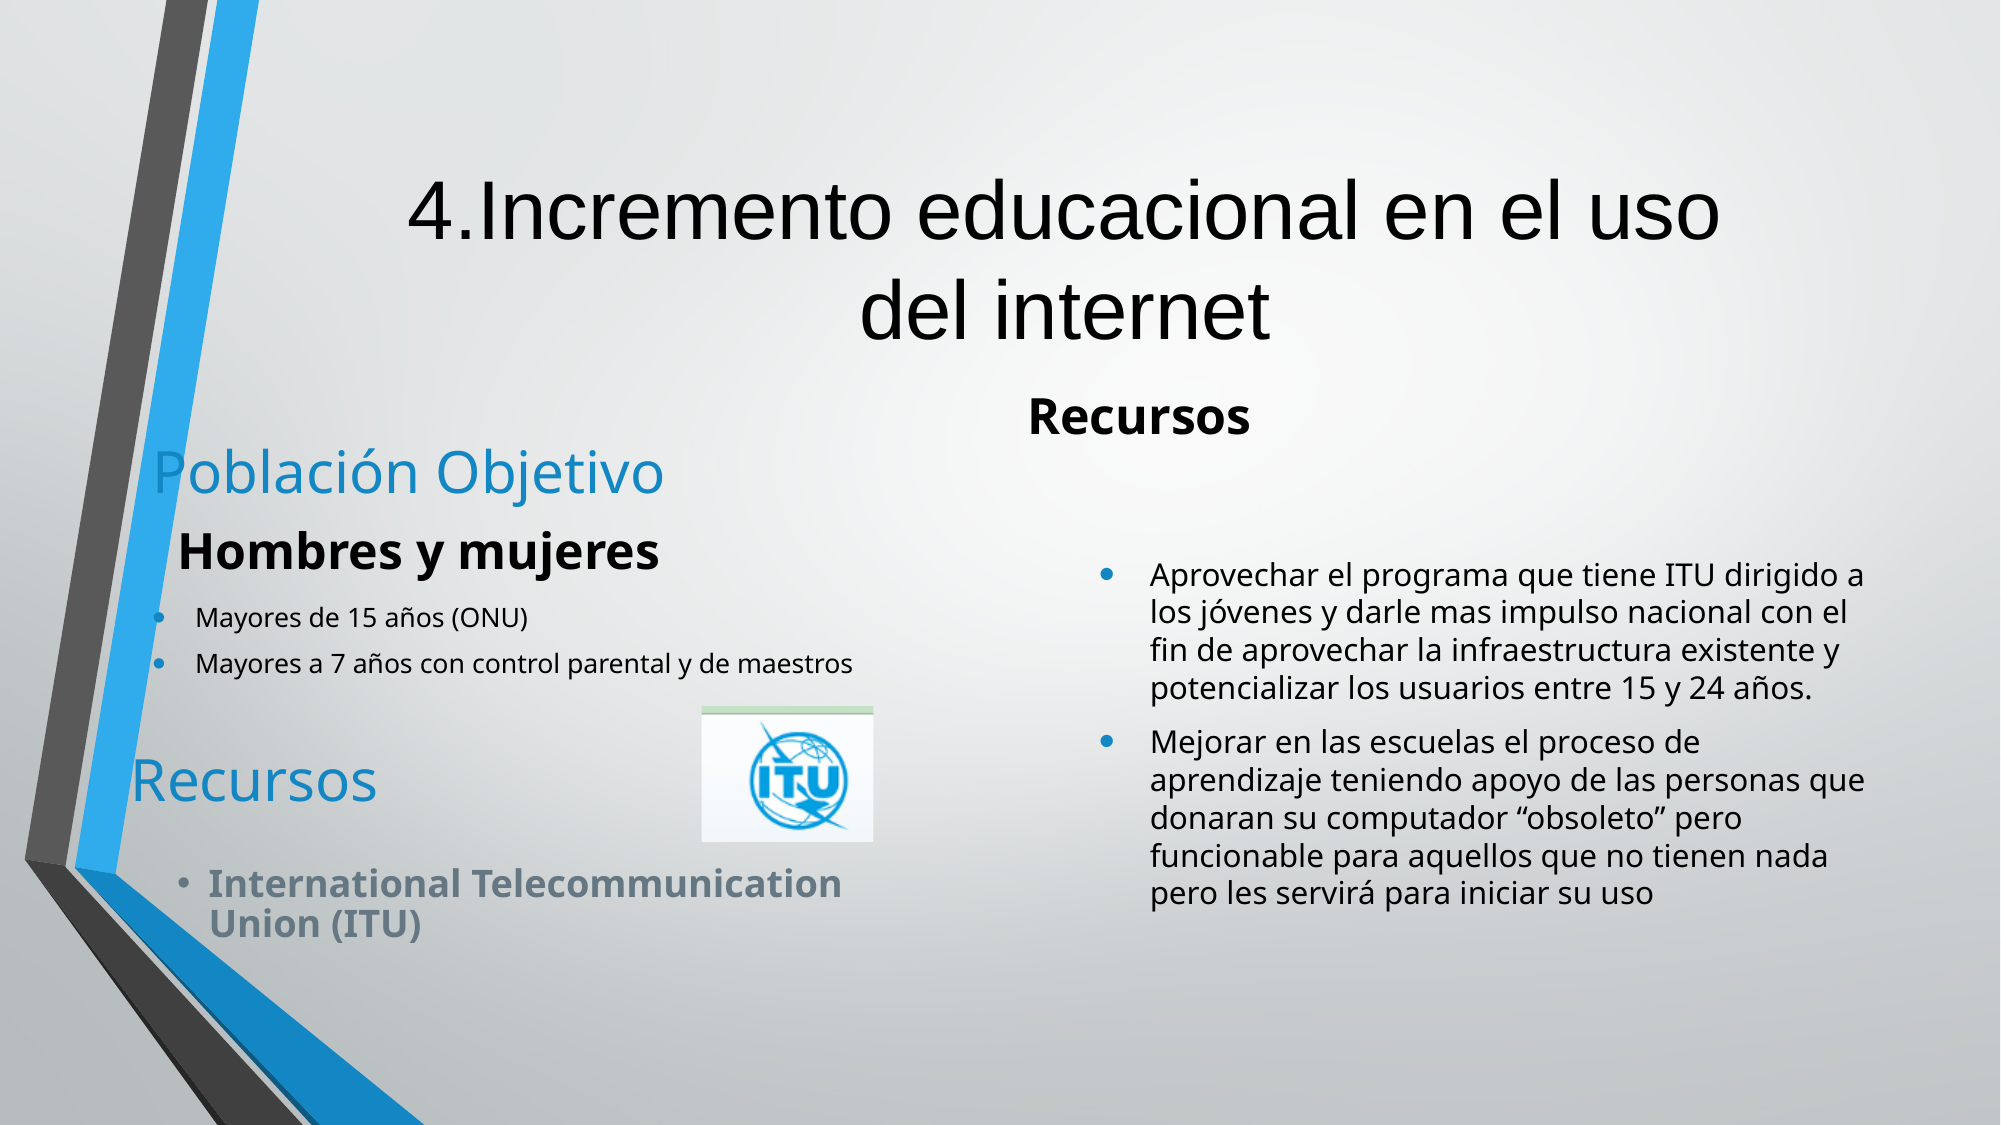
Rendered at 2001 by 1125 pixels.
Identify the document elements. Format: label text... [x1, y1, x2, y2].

text_box International Telecommunication Union (ITU) [162, 856, 899, 955]
text_box Recursos [1012, 317, 1863, 453]
list Recursos [115, 685, 455, 821]
picture [701, 705, 874, 842]
list Población Objetivo [137, 377, 988, 513]
list Aprovechar el programa que tiene ITU dirigido a los jóvenes y darle mas impulso nacional con el fin de aprovechar la infraestructura existente y potencializar los usuarios entre 15 y 24 años. Mejorar en las escuelas el proceso de aprendizaje teniendo apoyo de las personas que donaran su computador “obsoleto” pero funcionable para aquellos que no tienen nada pero les servirá para iniciar su uso [1083, 547, 1887, 950]
title 4.Incremento educacional en el uso del internet [243, 112, 1887, 400]
list Mayores de 15 años (ONU) Mayores a 7 años con control parental y de maestros [137, 593, 874, 692]
text_box Hombres y mujeres [162, 452, 1009, 588]
